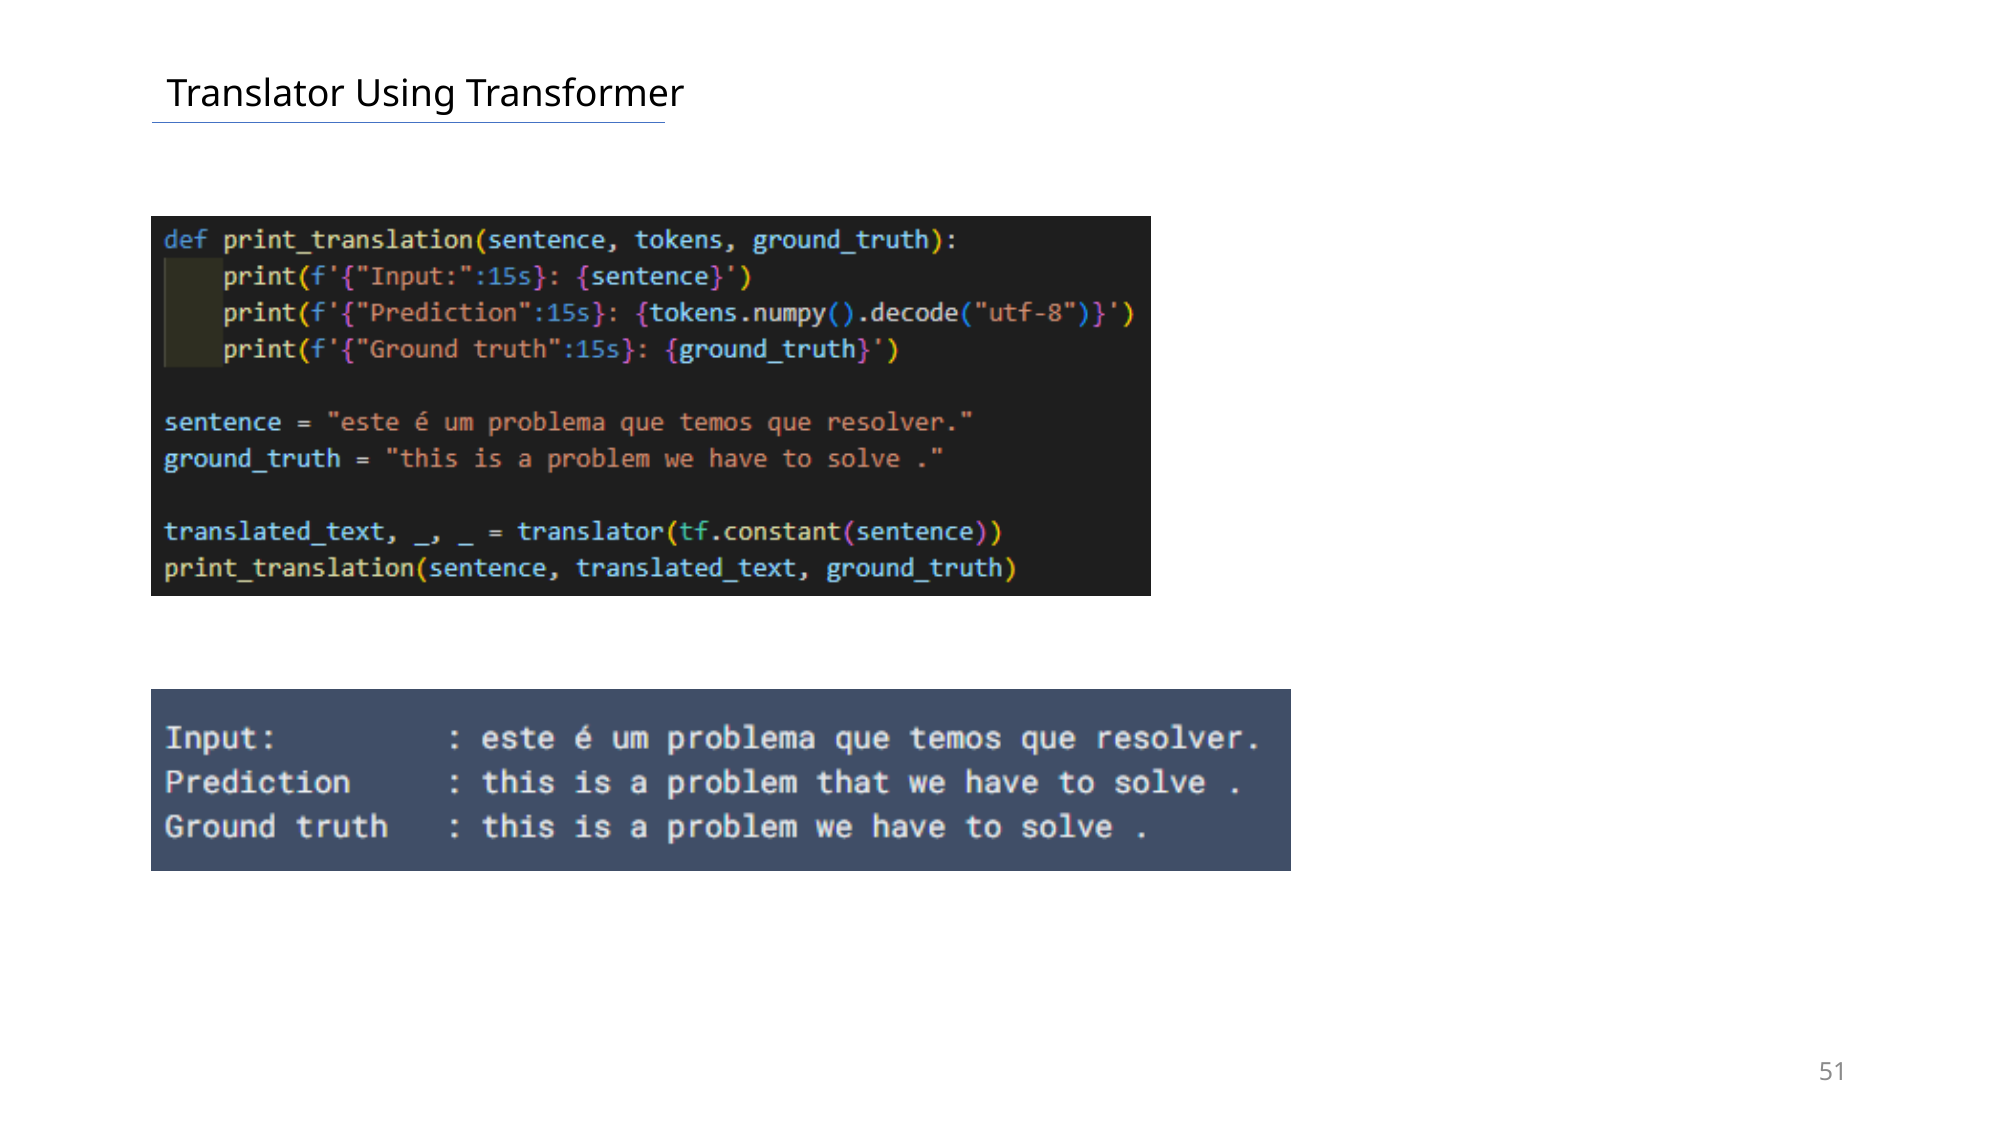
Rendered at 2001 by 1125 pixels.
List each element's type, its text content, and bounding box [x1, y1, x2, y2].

picture [151, 689, 1291, 871]
slide_number 51 [1412, 1042, 1863, 1103]
picture [151, 216, 1151, 596]
text_box Translator Using Transformer [151, 61, 836, 122]
